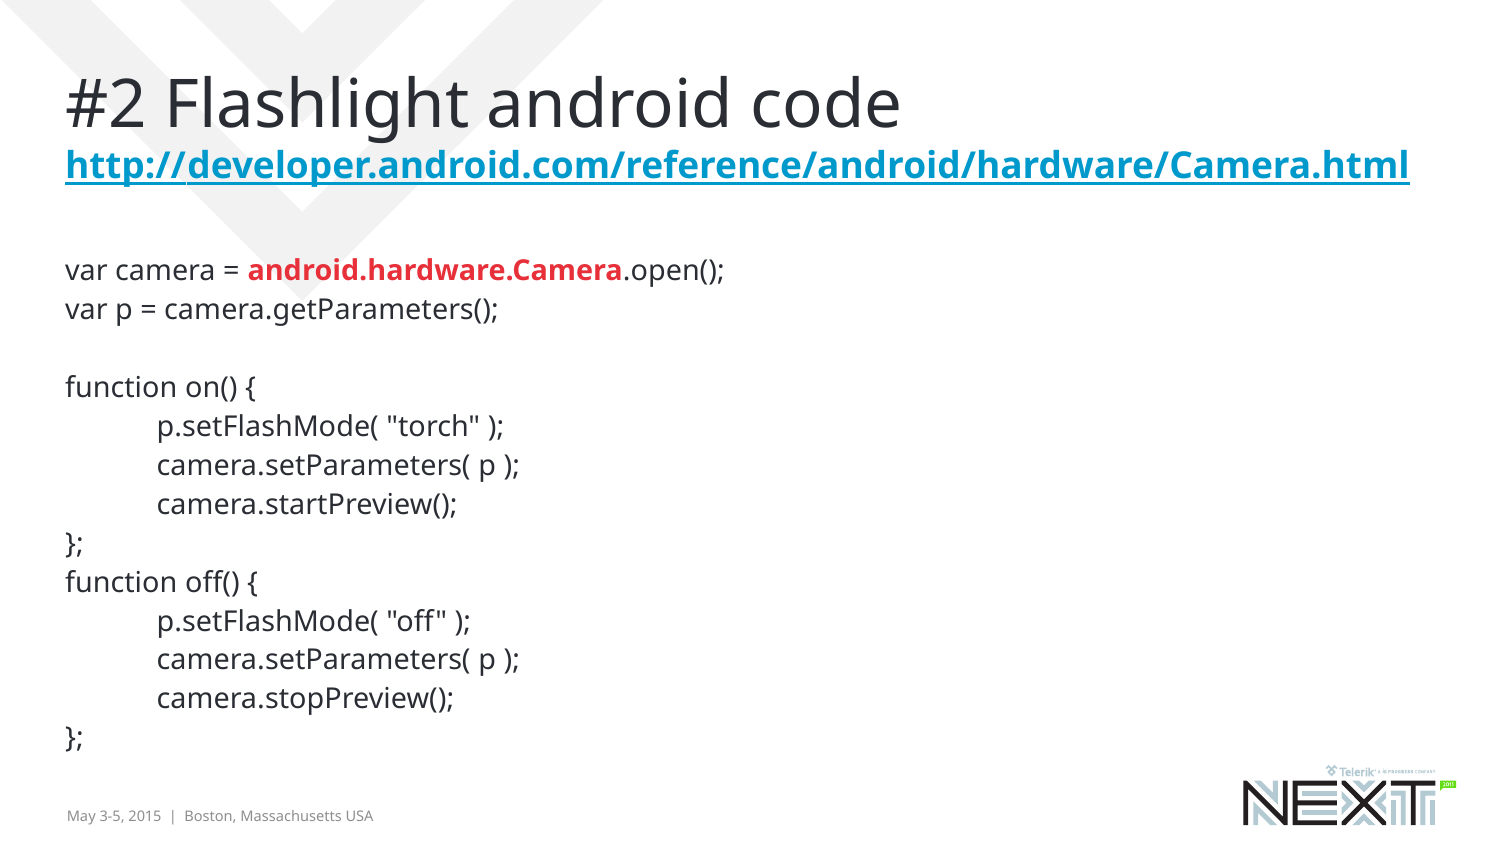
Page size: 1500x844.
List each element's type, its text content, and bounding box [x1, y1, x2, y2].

list var camera = android.hardware.Camera.open(); var p = camera.getParameters(); function on() { p.setFlashMode( "torch" ); camera.setParameters( p ); camera.startPreview(); }; function off() { p.setFlashMode( "off" ); camera.setParameters( p ); camera.stopPreview(); }; [53, 250, 1434, 760]
title #2 Flashlight android code http://developer.android.com/reference/android/hardware/Camera.html [53, 49, 1434, 208]
